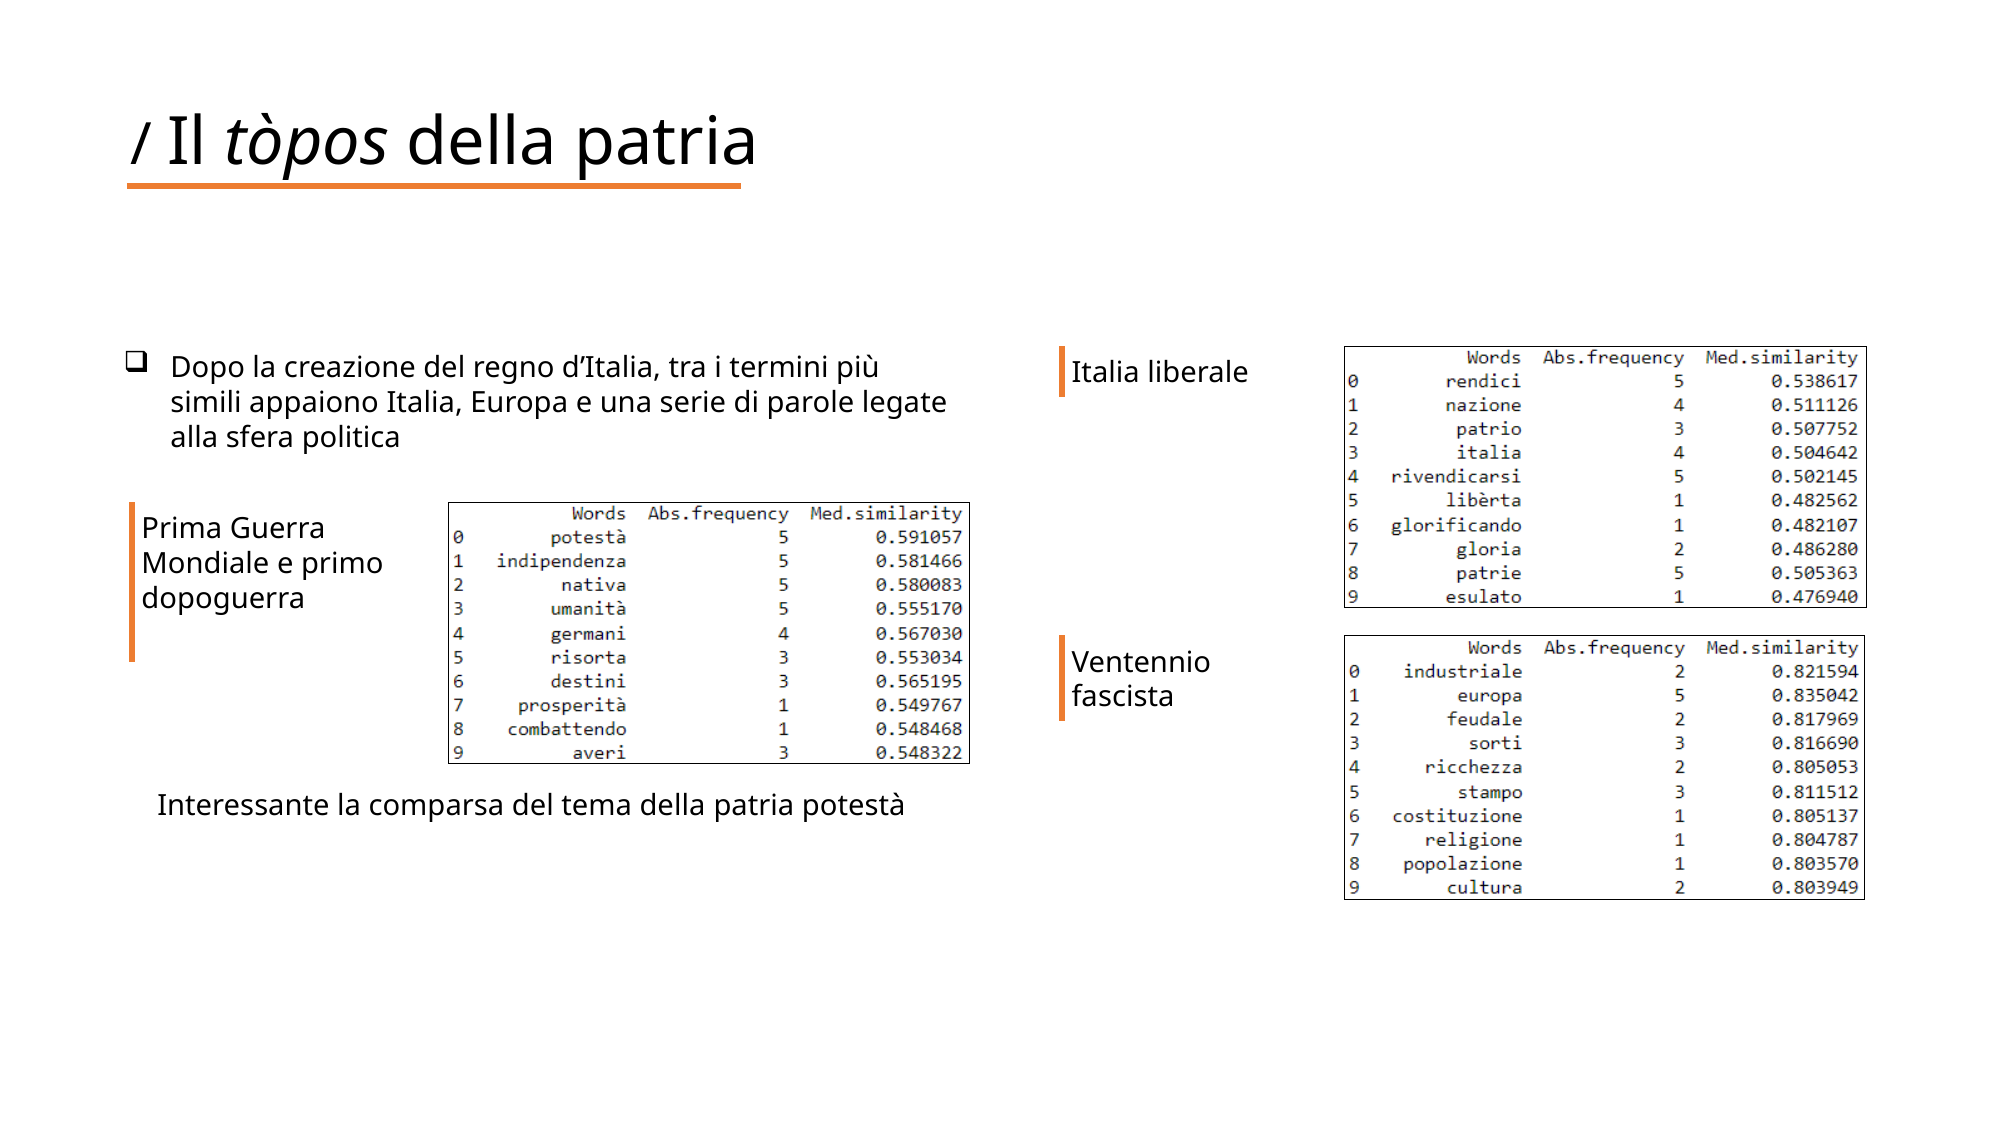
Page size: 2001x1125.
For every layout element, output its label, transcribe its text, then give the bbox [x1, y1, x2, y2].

text_box Ventennio fascista [1065, 635, 1331, 721]
text_box Italia liberale [1065, 346, 1331, 396]
text_box Dopo la creazione del regno d’Italia, tra i termini più simili appaiono Italia, Europa e una serie di parole legate alla sfera politica [108, 341, 970, 461]
picture [1344, 635, 1865, 900]
picture [1344, 345, 1867, 608]
text_box Interessante la comparsa del tema della patria potestà [142, 778, 921, 829]
picture [448, 502, 970, 764]
text_box Prima Guerra Mondiale e primo dopoguerra [135, 502, 401, 622]
text_box / Il tòpos della patria [115, 90, 1432, 185]
